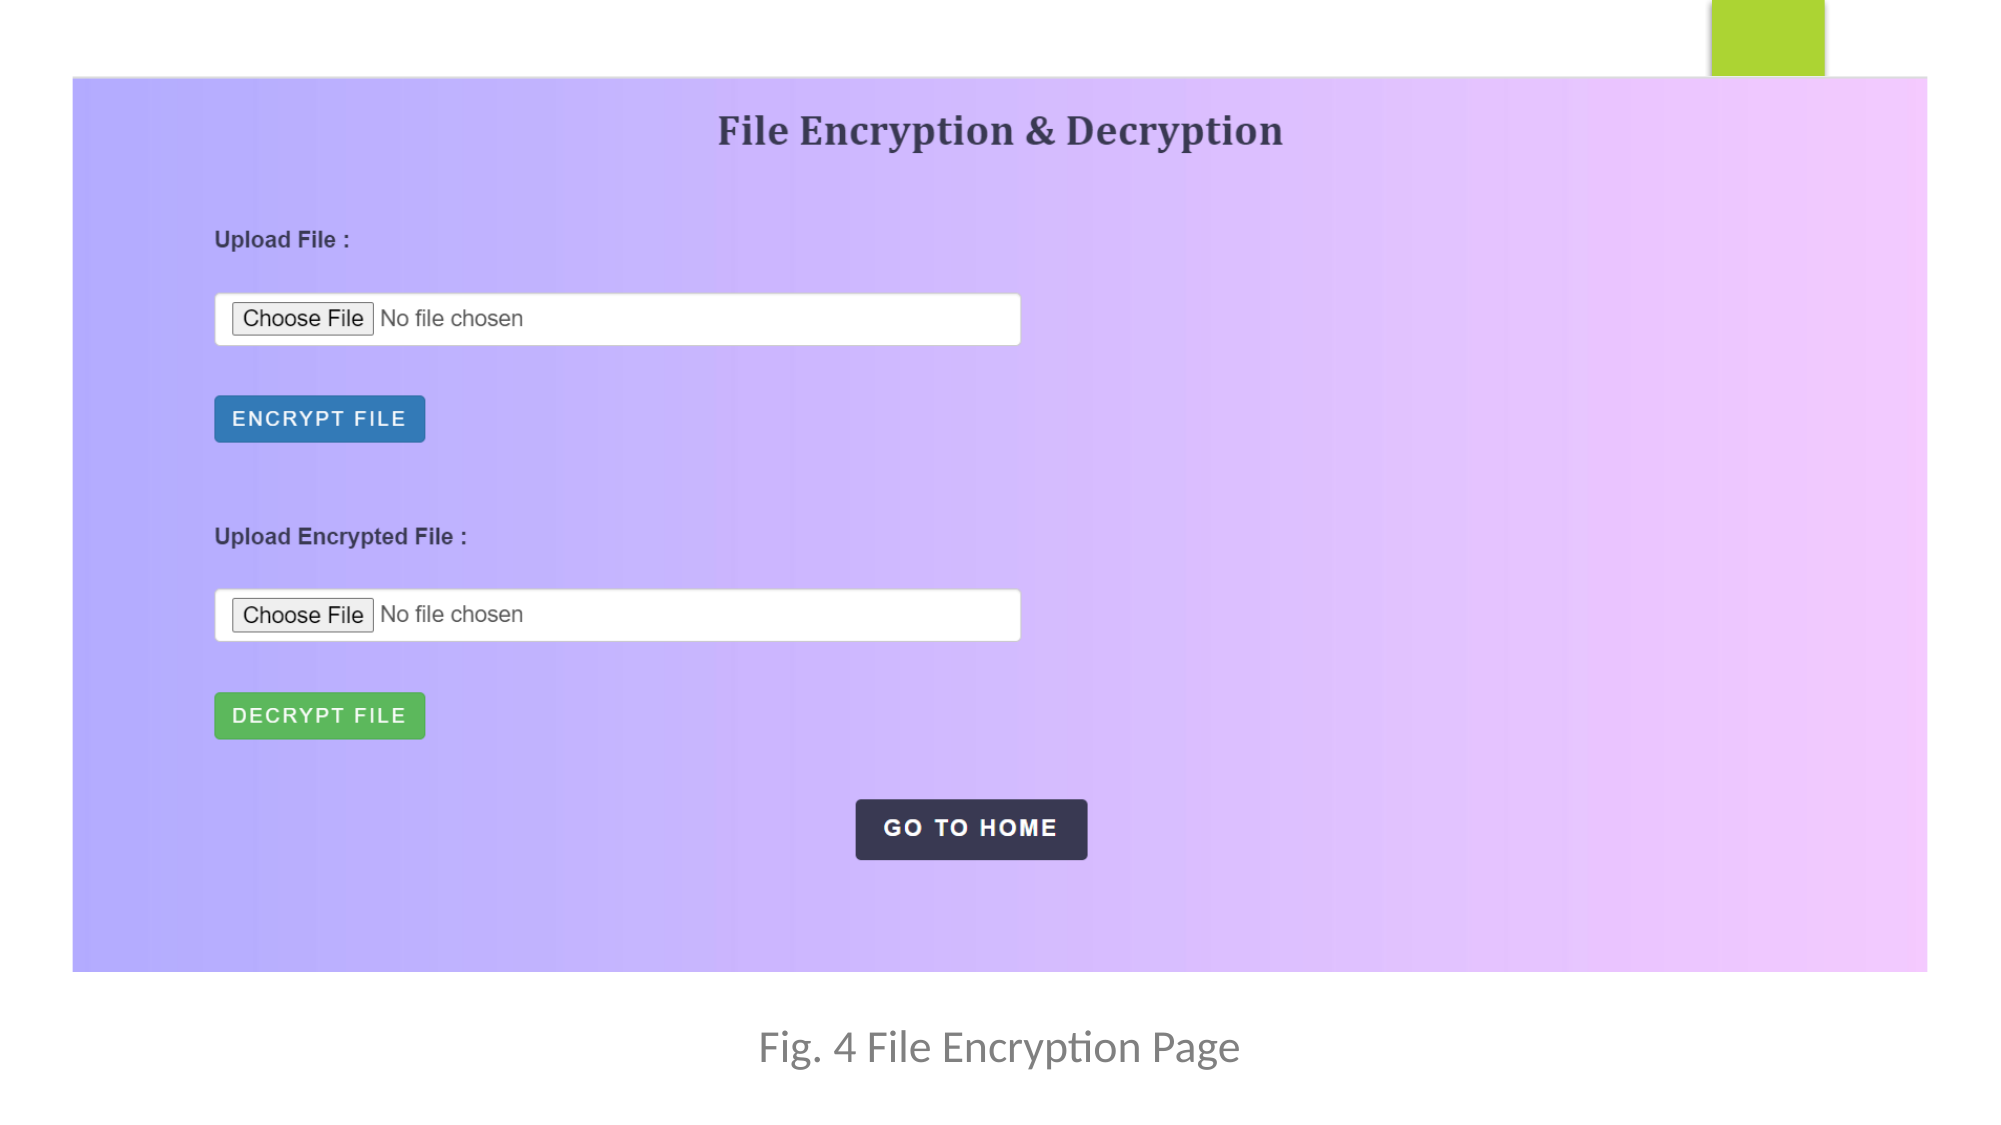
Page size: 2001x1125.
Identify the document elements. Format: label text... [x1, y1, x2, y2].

picture [72, 76, 1928, 973]
text_box Fig. 4 File Encryption Page [276, 1009, 1724, 1125]
